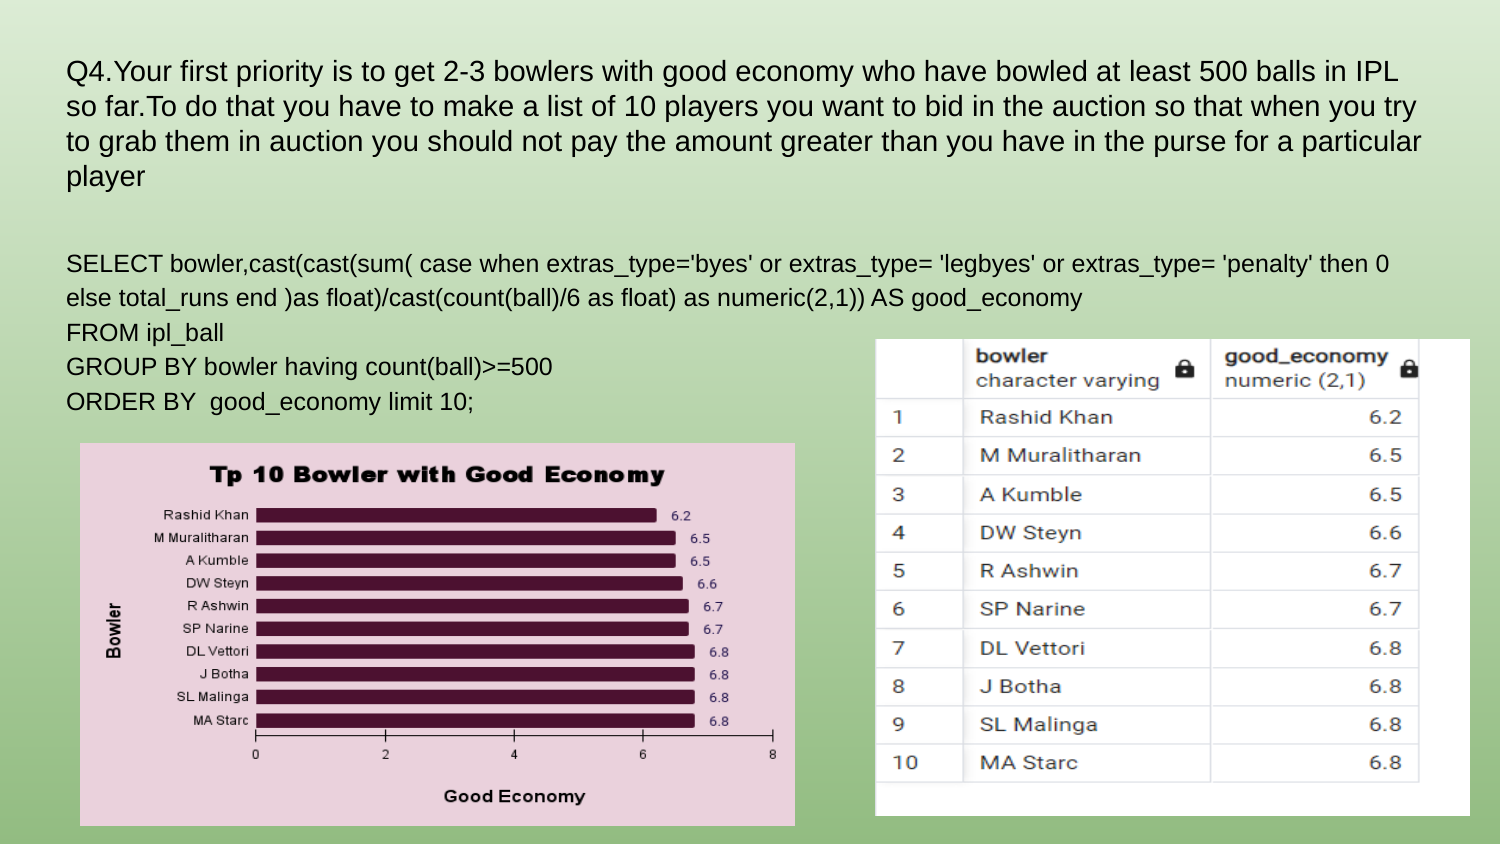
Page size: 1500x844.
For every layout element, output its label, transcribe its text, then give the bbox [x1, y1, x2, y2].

title Q4.Your first priority is to get 2-3 bowlers with good economy who have bowled at least 500 balls in IPL so far.To do that you have to make a list of 10 players you want to bid in the auction so that when you try to grab them in auction you should not pay the amount greater than you have in the purse for a particular player [51, 54, 1448, 208]
picture [875, 339, 1470, 817]
list SELECT bowler,cast(cast(sum( case when extras_type='byes' or extras_type= 'legbyes' or extras_type= 'penalty' then 0 else total_runs end )as float)/cast(count(ball)/6 as float) as numeric(2,1)) AS good_economy FROM ipl_ball GROUP BY bowler having count(ball)>=500 ORDER BY good_economy limit 10; [51, 227, 1422, 750]
picture [80, 442, 795, 827]
